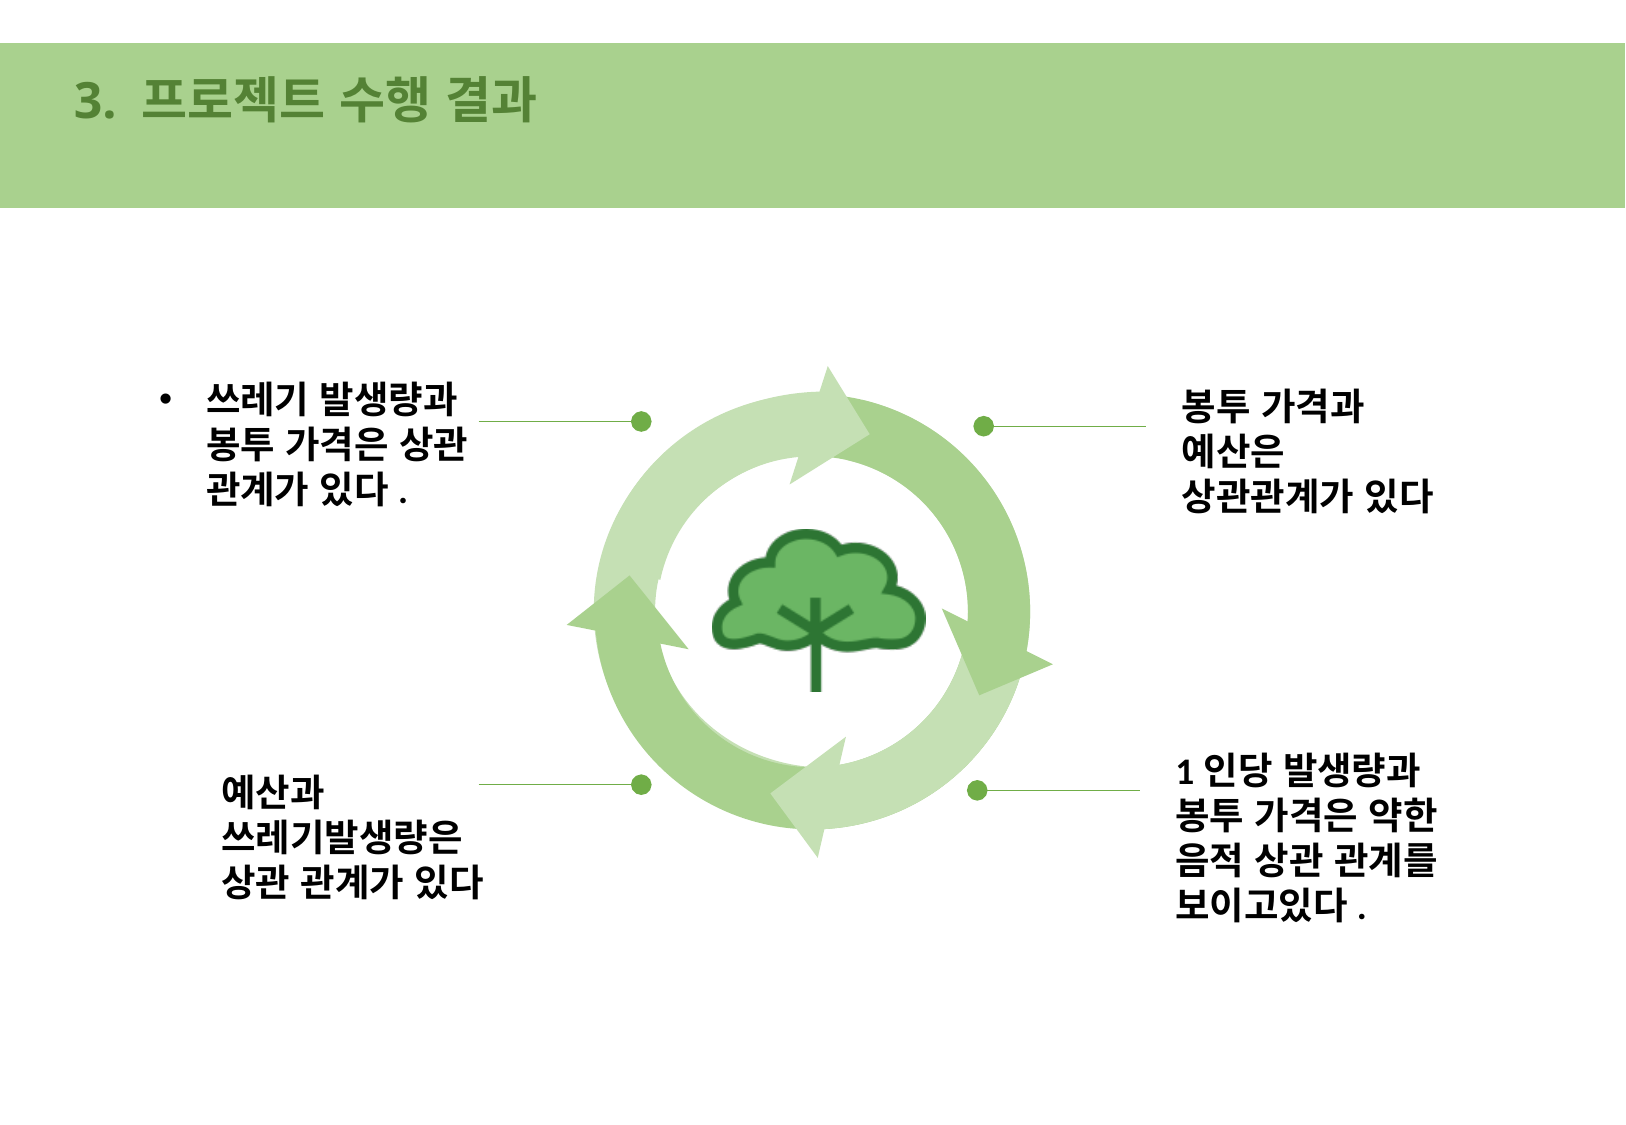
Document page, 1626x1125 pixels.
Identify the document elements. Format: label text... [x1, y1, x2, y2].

text_box 쓰레기 발생량과 봉투 가격은 상관 관계가 있다. [144, 368, 520, 518]
text_box 예산과 쓰레기발생량은 상관 관계가 있다 [206, 761, 520, 912]
picture [712, 529, 926, 692]
text_box 1인당 발생량과 봉투 가격은 약한 음적 상관 관계를 보이고있다. [1160, 739, 1495, 935]
text_box 3. 프로젝트 수행 결과 [59, 61, 553, 137]
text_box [563, 362, 1062, 861]
text_box [0, 42, 1625, 209]
text_box 봉투 가격과 예산은 상관관계가 있다 [1167, 375, 1467, 526]
